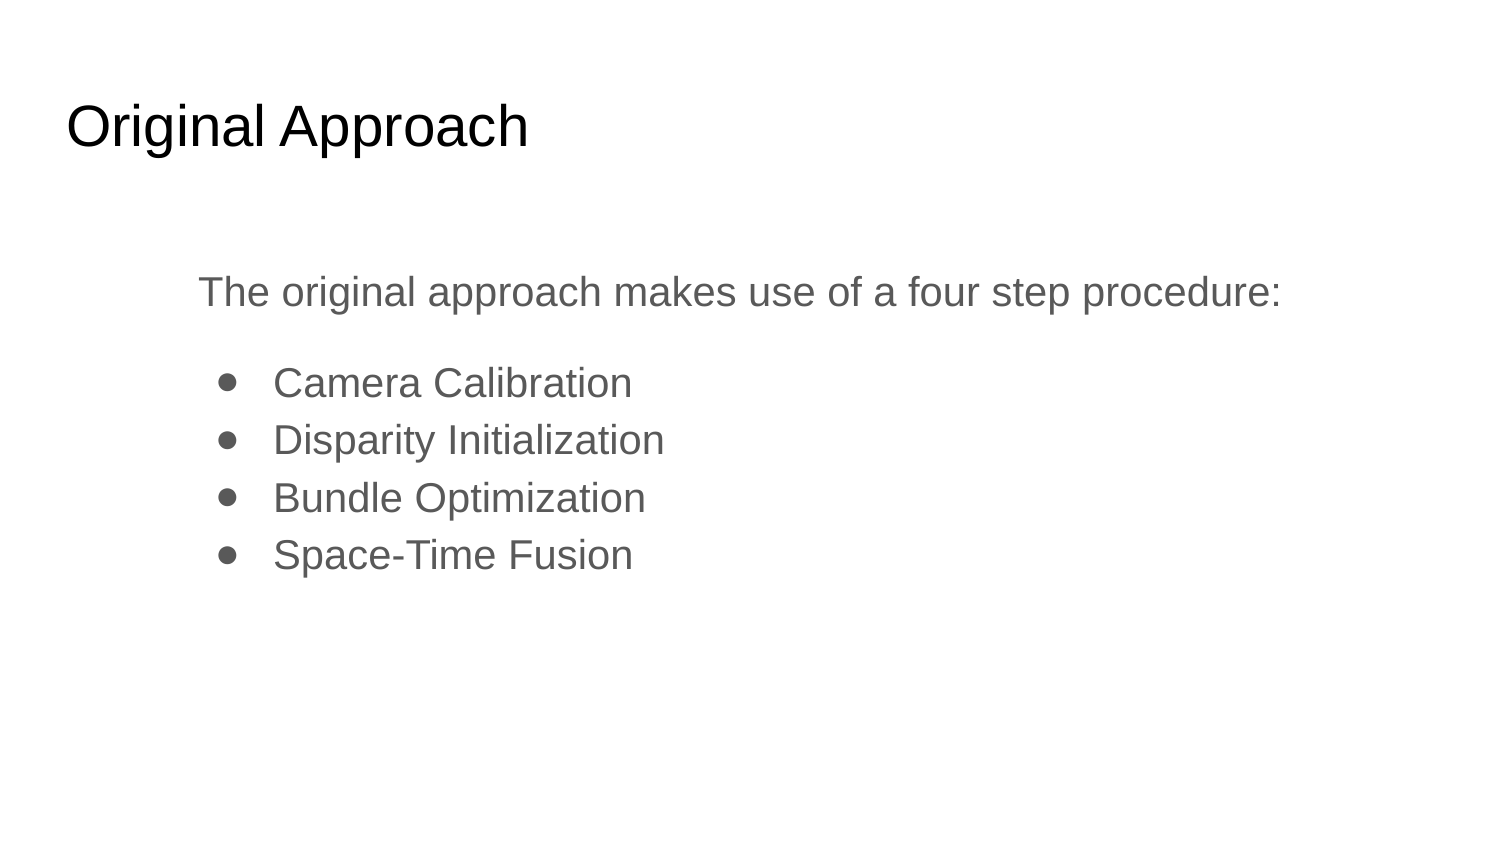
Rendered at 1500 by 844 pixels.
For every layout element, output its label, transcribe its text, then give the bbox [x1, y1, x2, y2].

title Original Approach [51, 72, 1449, 167]
list The original approach makes use of a four step procedure: Camera Calibration Disparity Initialization Bundle Optimization Space-Time Fusion [183, 242, 1317, 602]
